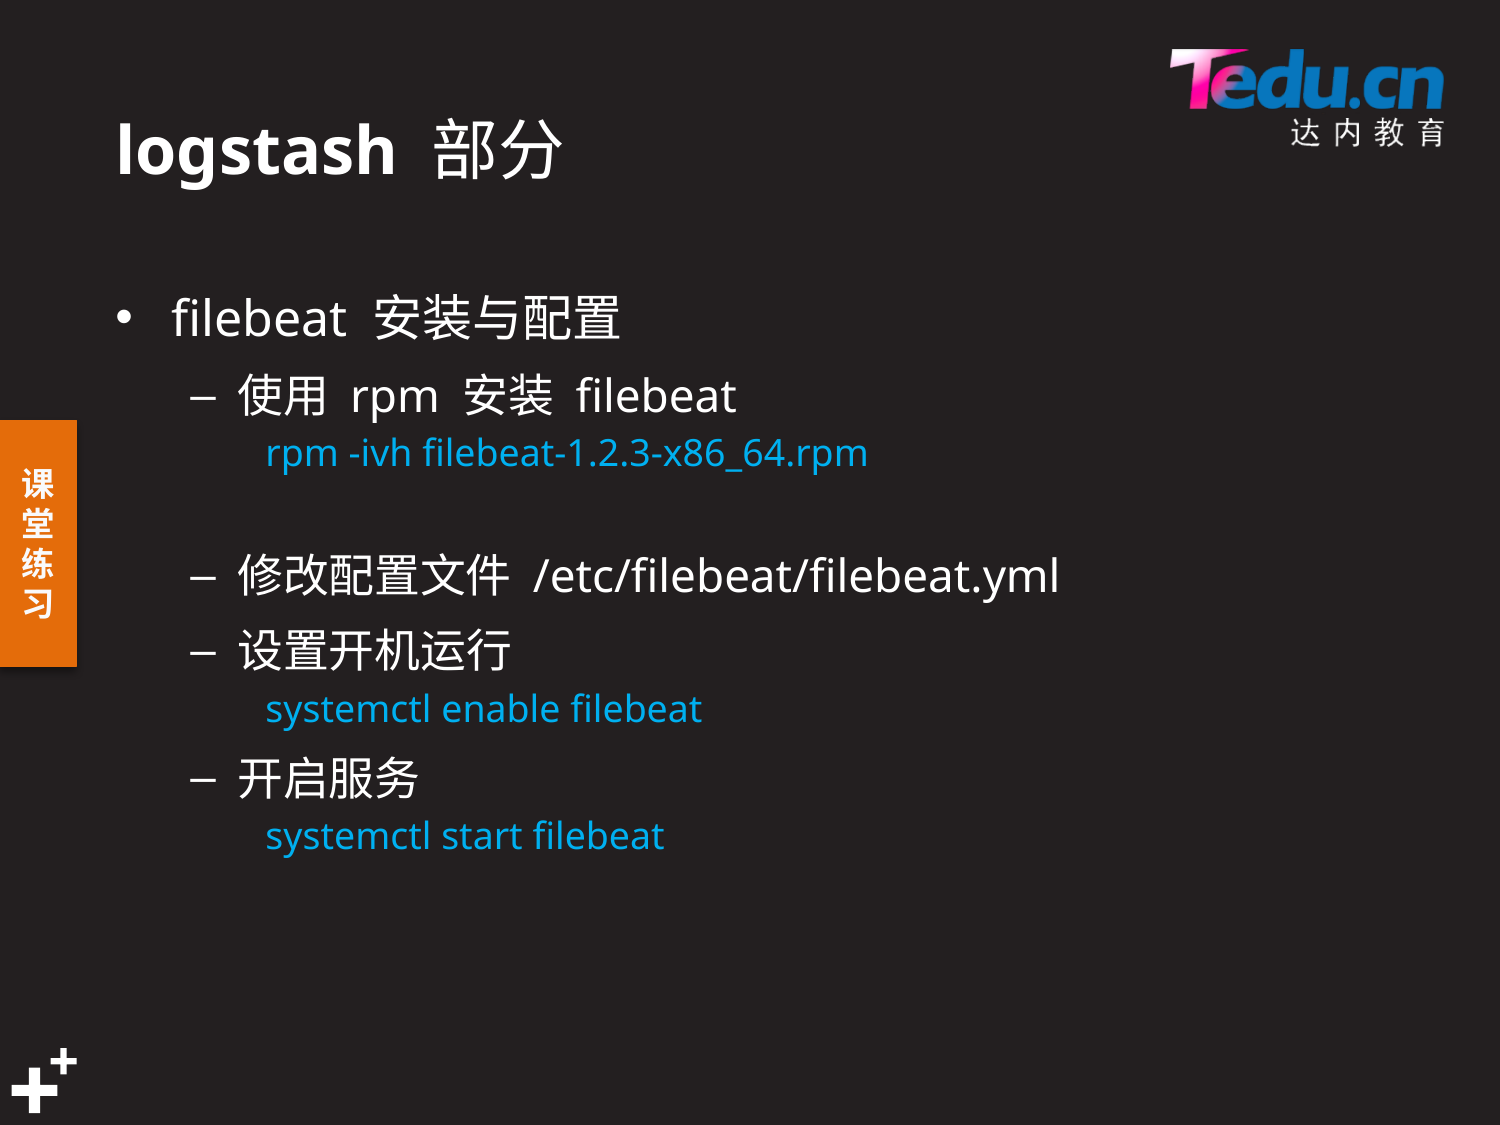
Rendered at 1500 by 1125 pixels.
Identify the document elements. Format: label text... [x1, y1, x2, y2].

title logstash 部分 [100, 89, 1211, 207]
list filebeat 安装与配置 使用 rpm 安装 filebeat rpm -ivh filebeat-1.2.3-x86_64.rpm 修改配置文件 /etc/filebeat/filebeat.yml 设置开机运行 systemctl enable filebeat 开启服务 systemctl start filebeat [100, 267, 1349, 891]
picture [1157, 35, 1459, 162]
